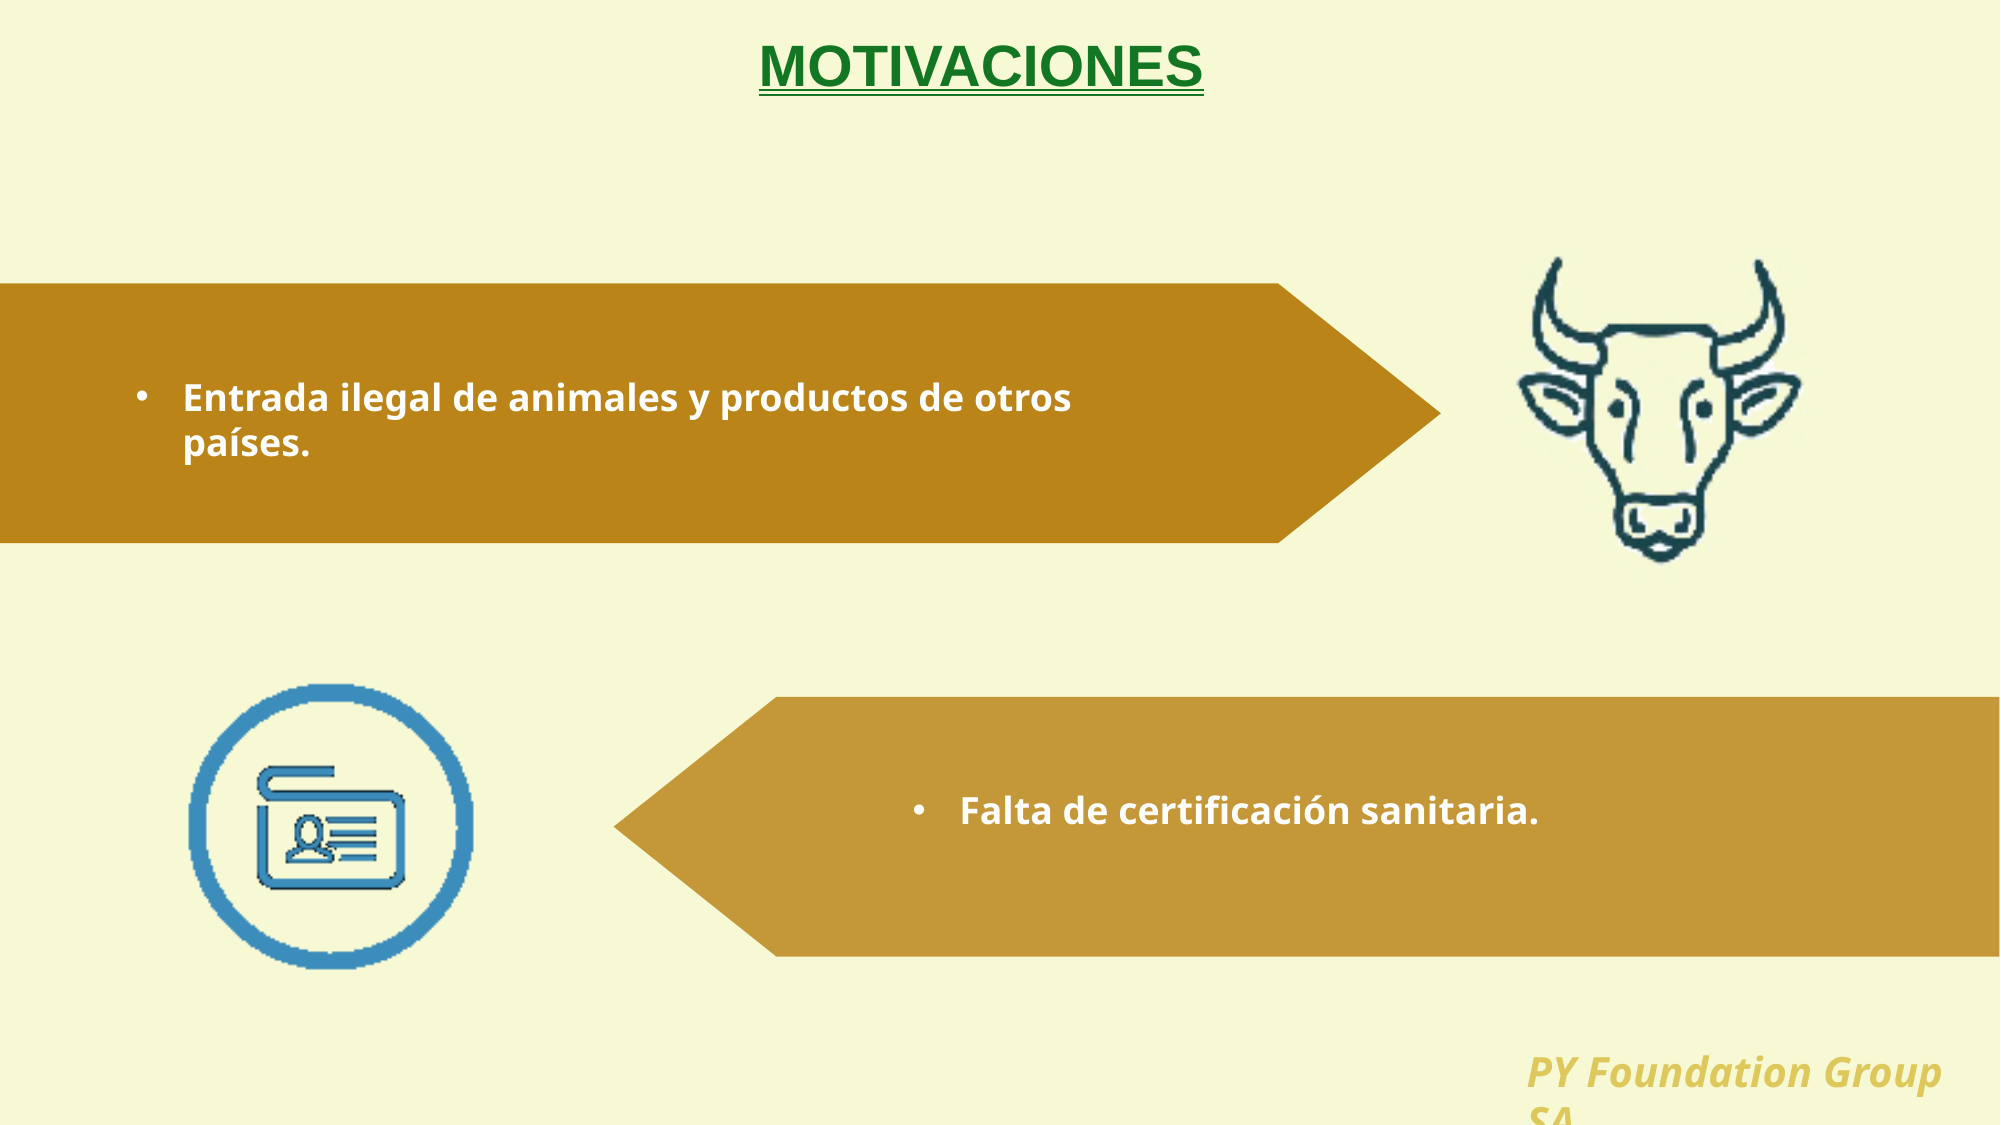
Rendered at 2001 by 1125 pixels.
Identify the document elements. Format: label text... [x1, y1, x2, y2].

text_box Falta de certificación sanitaria. [897, 779, 1840, 840]
text_box Entrada ilegal de animales y productos de otros países. [120, 366, 1146, 471]
text_box PY Foundation Group SA [1511, 1038, 1973, 1111]
text_box [0, 283, 1441, 544]
text_box [613, 696, 2000, 957]
picture [165, 667, 485, 981]
text_box MOTIVACIONES [744, 20, 1241, 166]
picture [1488, 250, 1831, 579]
